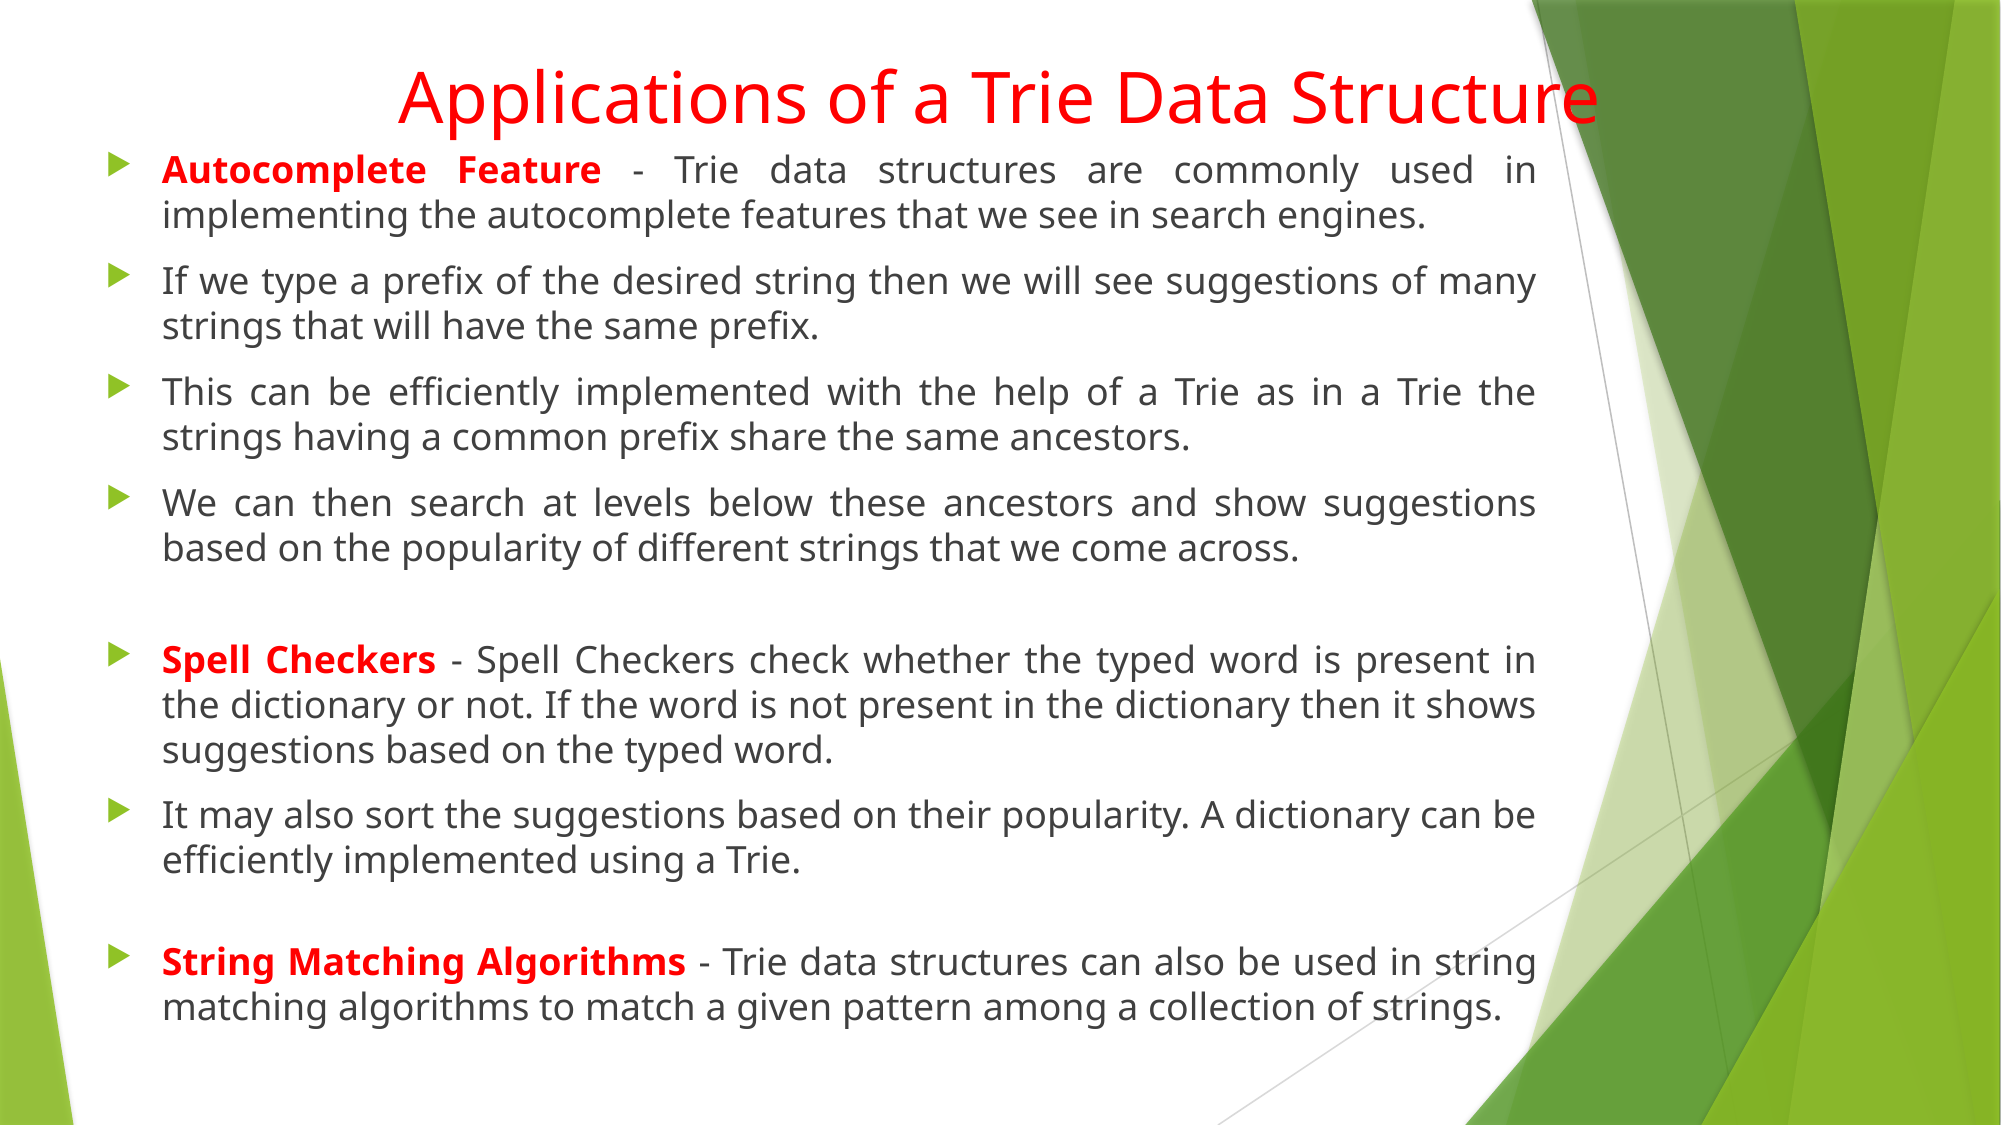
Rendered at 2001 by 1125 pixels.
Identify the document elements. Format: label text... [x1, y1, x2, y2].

title Applications of a Trie Data Structure [150, 45, 1850, 233]
list Autocomplete Feature - Trie data structures are commonly used in implementing the autocomplete features that we see in search engines. If we type a prefix of the desired string then we will see suggestions of many strings that will have the same prefix. This can be efficiently implemented with the help of a Trie as in a Trie the strings having a common prefix share the same ancestors. We can then search at levels below these ancestors and show suggestions based on the popularity of different strings that we come across. Spell Checkers - Spell Checkers check whether the typed word is present in the dictionary or not. If the word is not present in the dictionary then it shows suggestions based on the typed word. It may also sort the suggestions based on their popularity. A dictionary can be efficiently implemented using a Trie. String Matching Algorithms - Trie data structures can also be used in string matching algorithms to match a given pattern among a collection of strings. [90, 138, 1554, 833]
